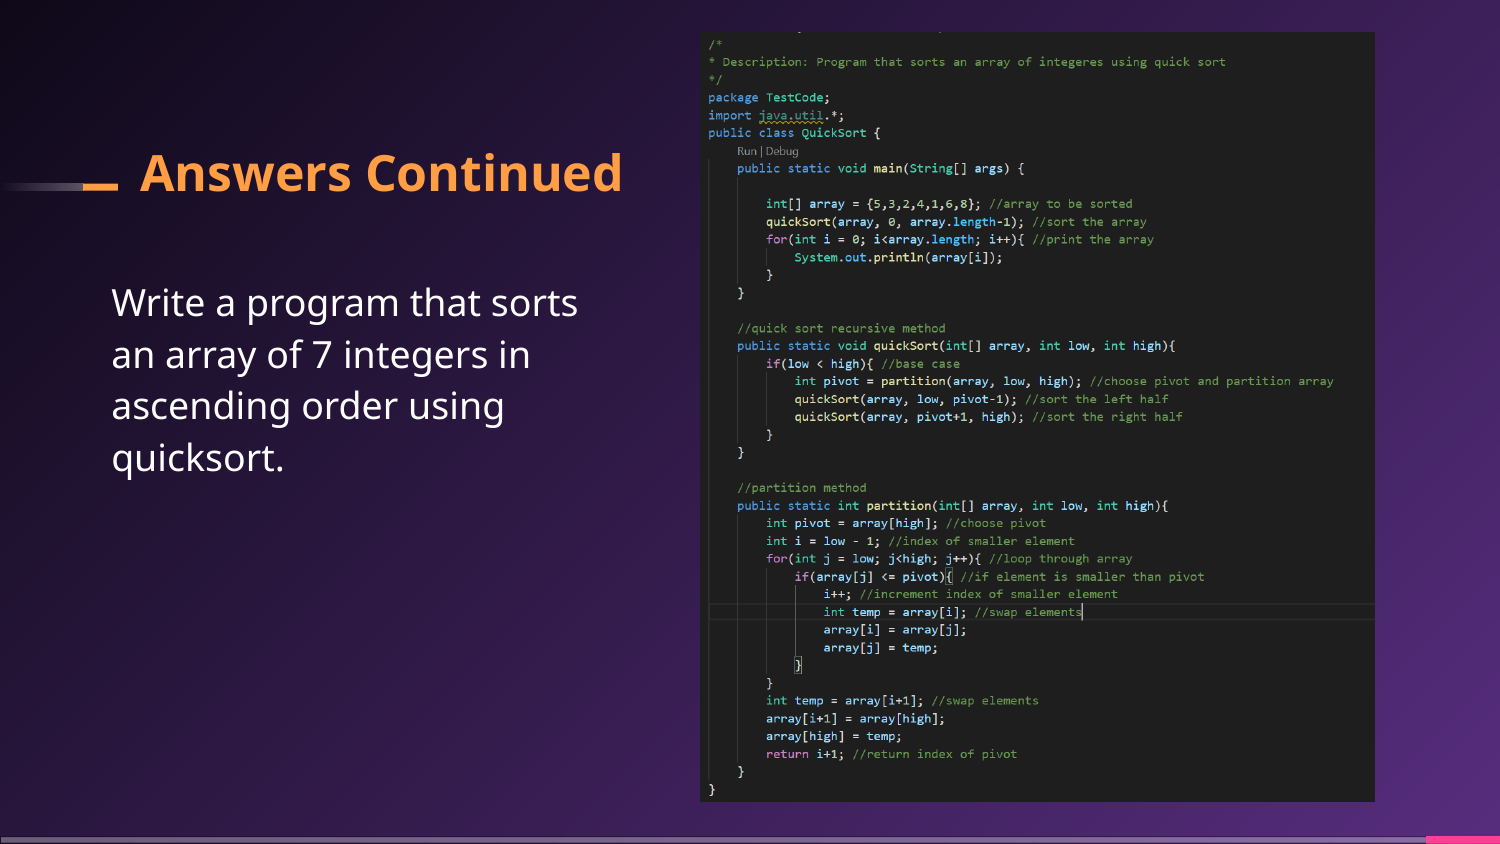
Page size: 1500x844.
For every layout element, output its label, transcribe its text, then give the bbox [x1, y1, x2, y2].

picture [700, 31, 1375, 802]
title Answers Continued [140, 137, 694, 203]
text_box Write a program that sorts an array of 7 integers in ascending order using quicksort. [96, 257, 648, 780]
